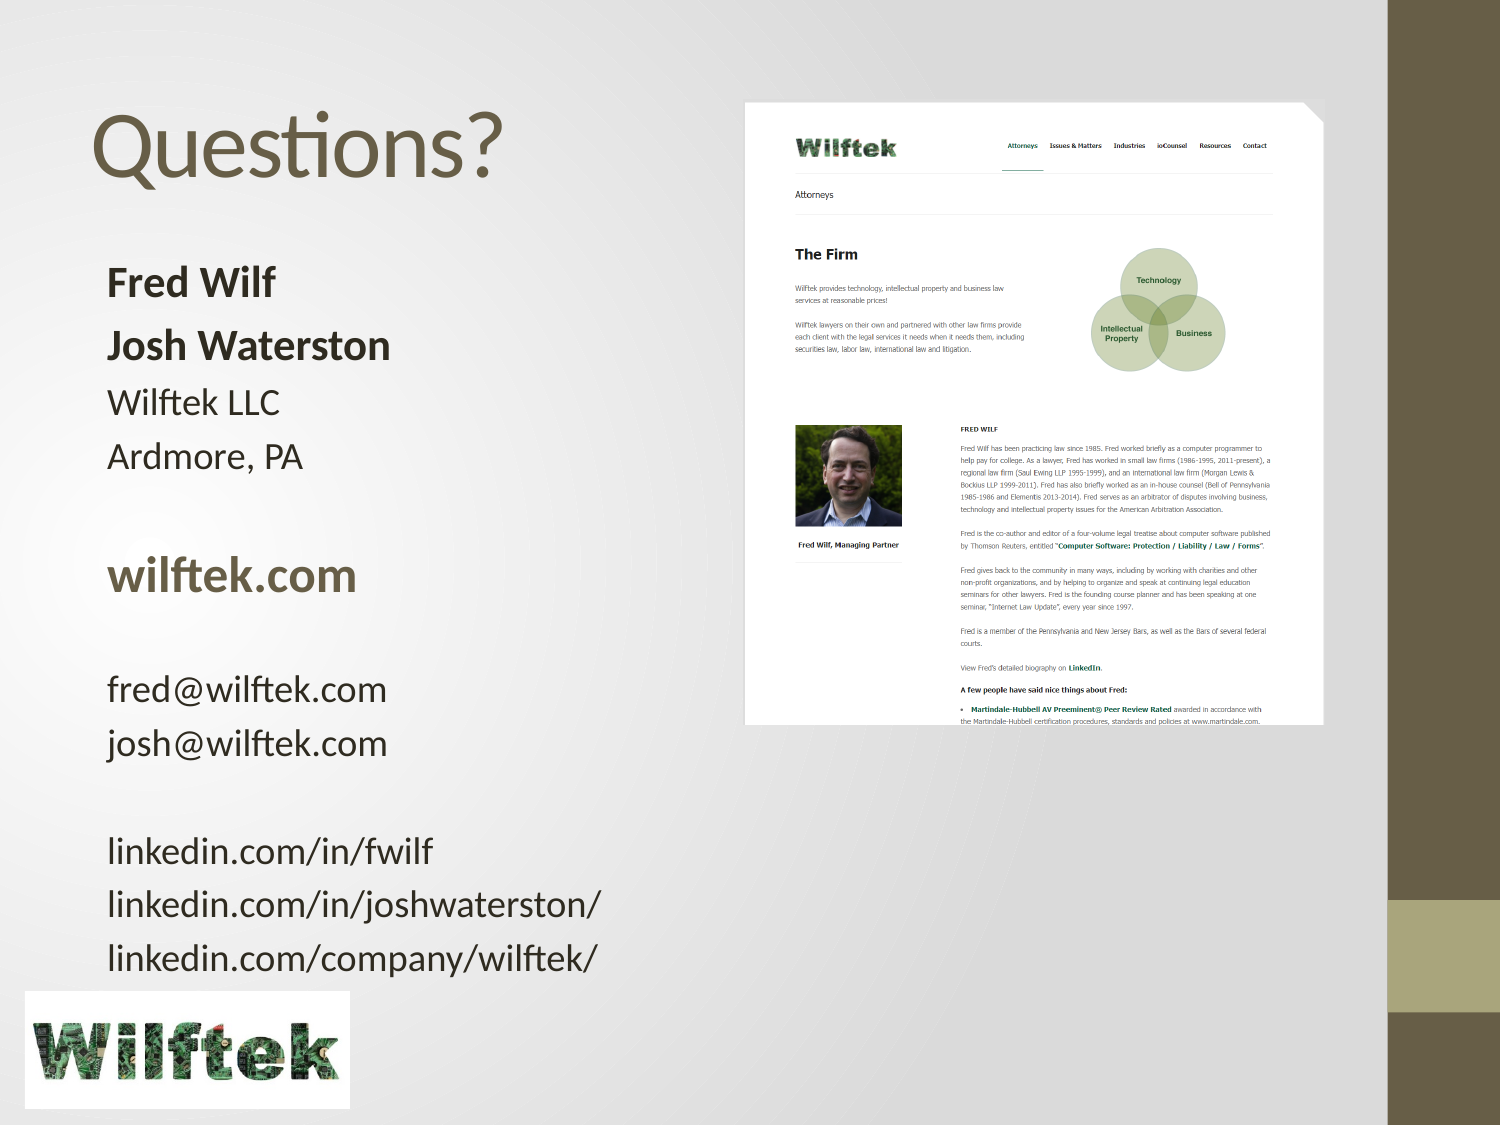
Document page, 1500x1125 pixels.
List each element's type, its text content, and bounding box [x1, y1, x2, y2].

picture [743, 99, 1326, 726]
title Questions? [75, 45, 1325, 233]
list Fred Wilf Josh Waterston Wilftek LLC Ardmore, PA wilftek.com fred@wilftek.com josh@wilftek.com linkedin.com/in/fwilf linkedin.com/in/joshwaterston/ linkedin.com/company/wilftek/ [75, 245, 1325, 988]
picture [24, 991, 350, 1109]
